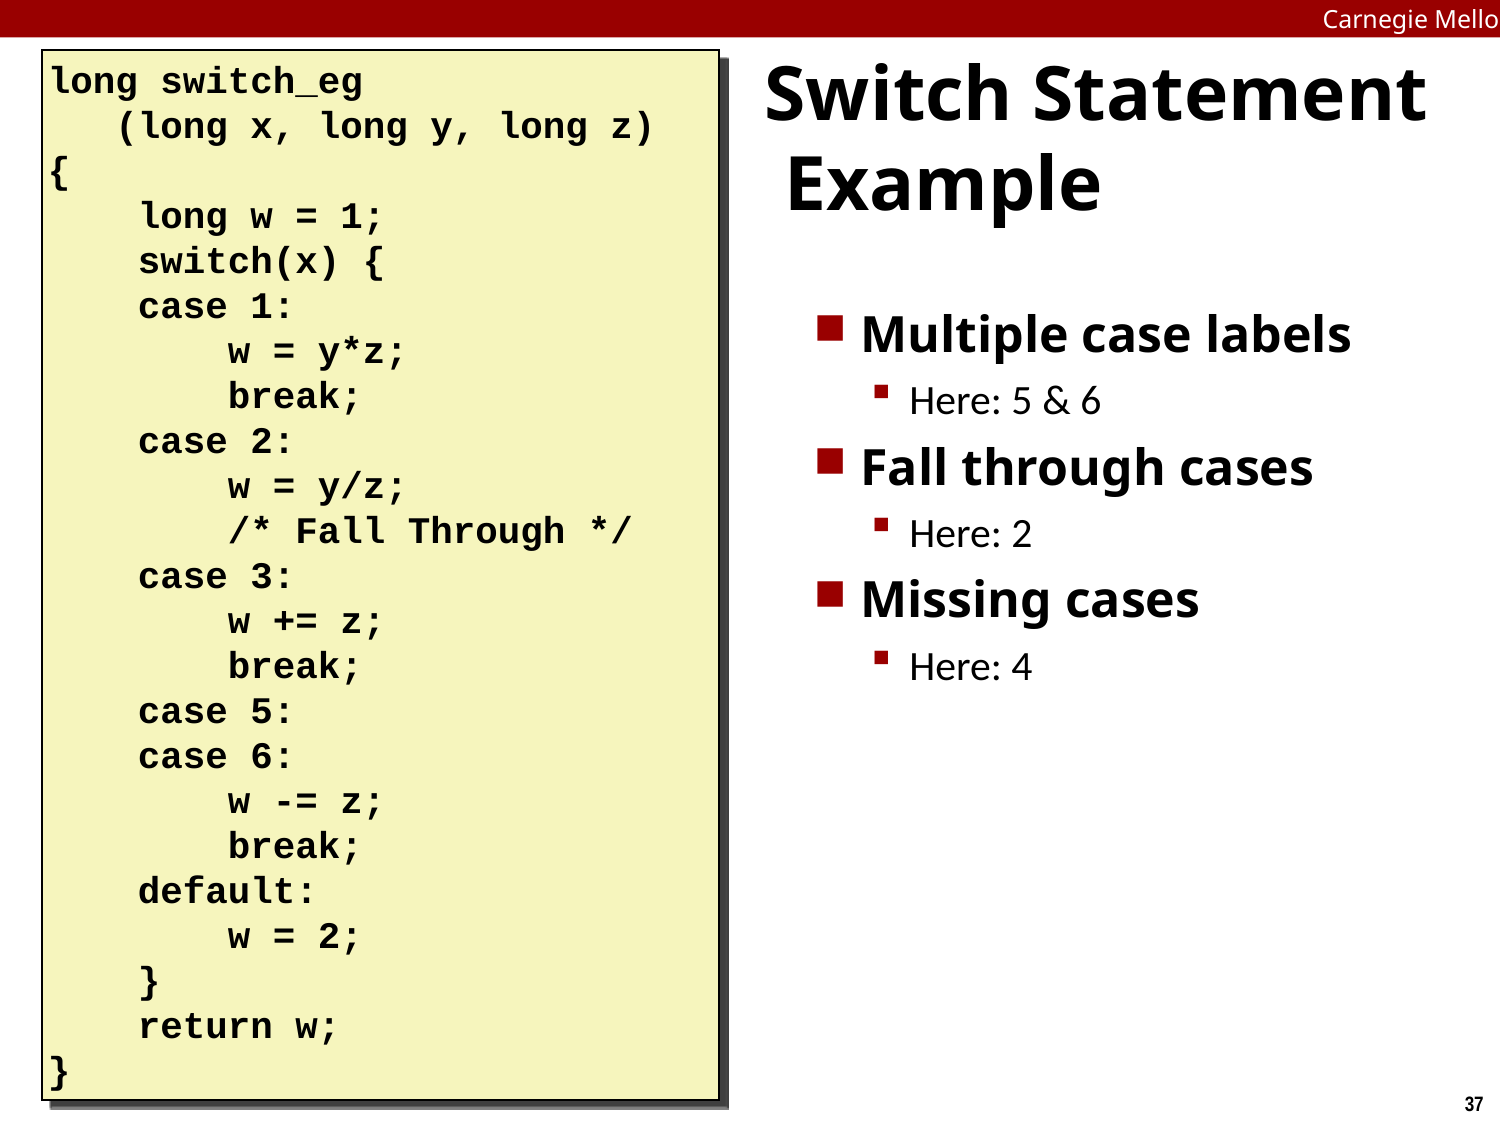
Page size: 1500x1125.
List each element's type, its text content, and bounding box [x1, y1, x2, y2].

title Switch Statement Example [758, 41, 1438, 230]
text_box Carnegie Mellon [1322, 3, 1500, 33]
list Multiple case labels Here: 5 & 6 Fall through cases Here: 2 Missing cases Here: 4 [812, 295, 1438, 1122]
text_box [0, 0, 1500, 38]
text_box long switch_eg (long x, long y, long z) { long w = 1; switch(x) { case 1: w = y*z; break; case 2: w = y/z; /* Fall Through */ case 3: w += z; break; case 5: case 6: w -= z; break; default: w = 2; } return w; } [41, 49, 719, 1100]
